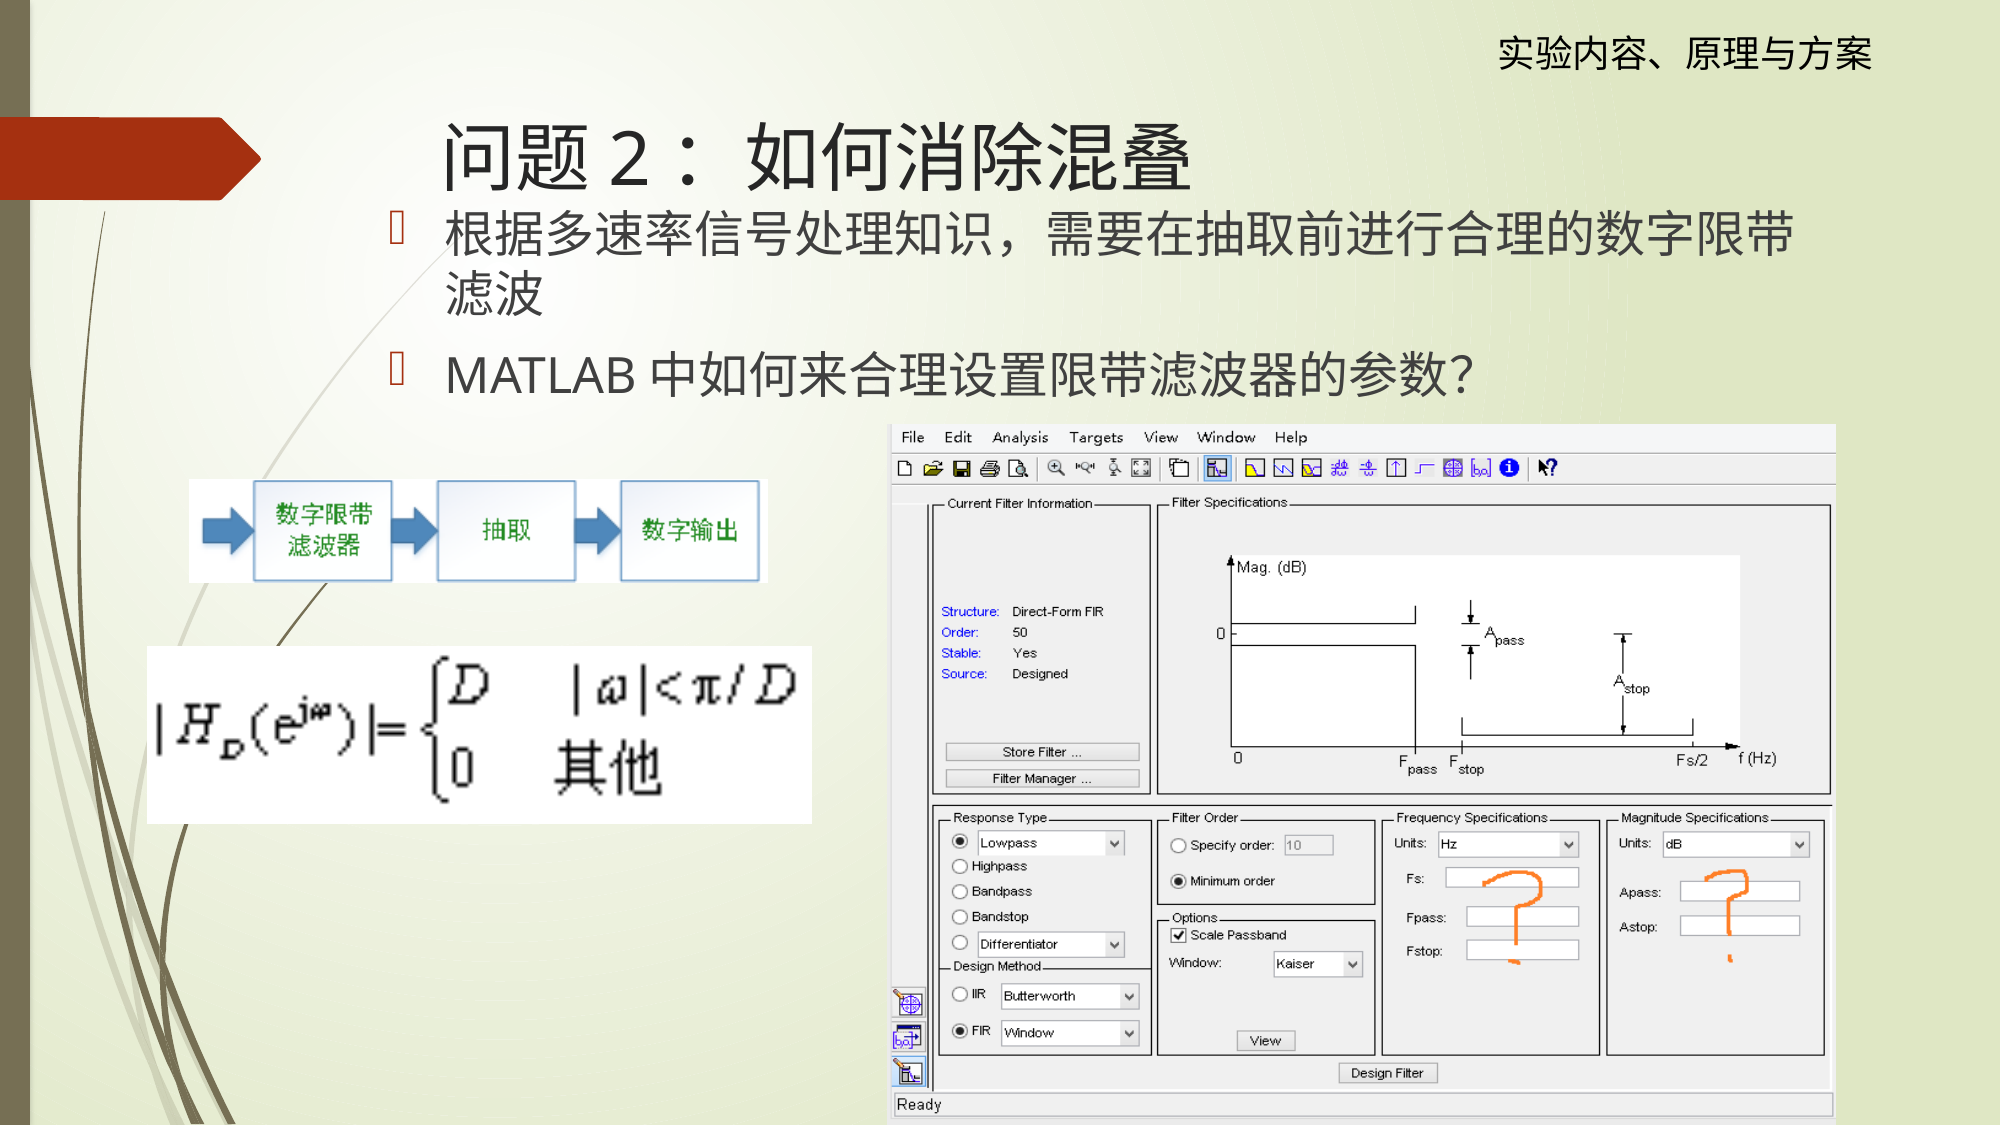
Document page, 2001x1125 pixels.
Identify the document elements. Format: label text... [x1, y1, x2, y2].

list 根据多速率信号处理知识，需要在抽取前进行合理的数字限带滤波 MATLAB中如何来合理设置限带滤波器的参数？ [373, 195, 1836, 907]
picture [886, 424, 1837, 1125]
text_box 实验内容、原理与方案 [1482, 22, 1978, 83]
picture [189, 479, 768, 583]
picture [146, 646, 812, 824]
title 问题2：如何消除混叠 [425, 102, 1888, 313]
